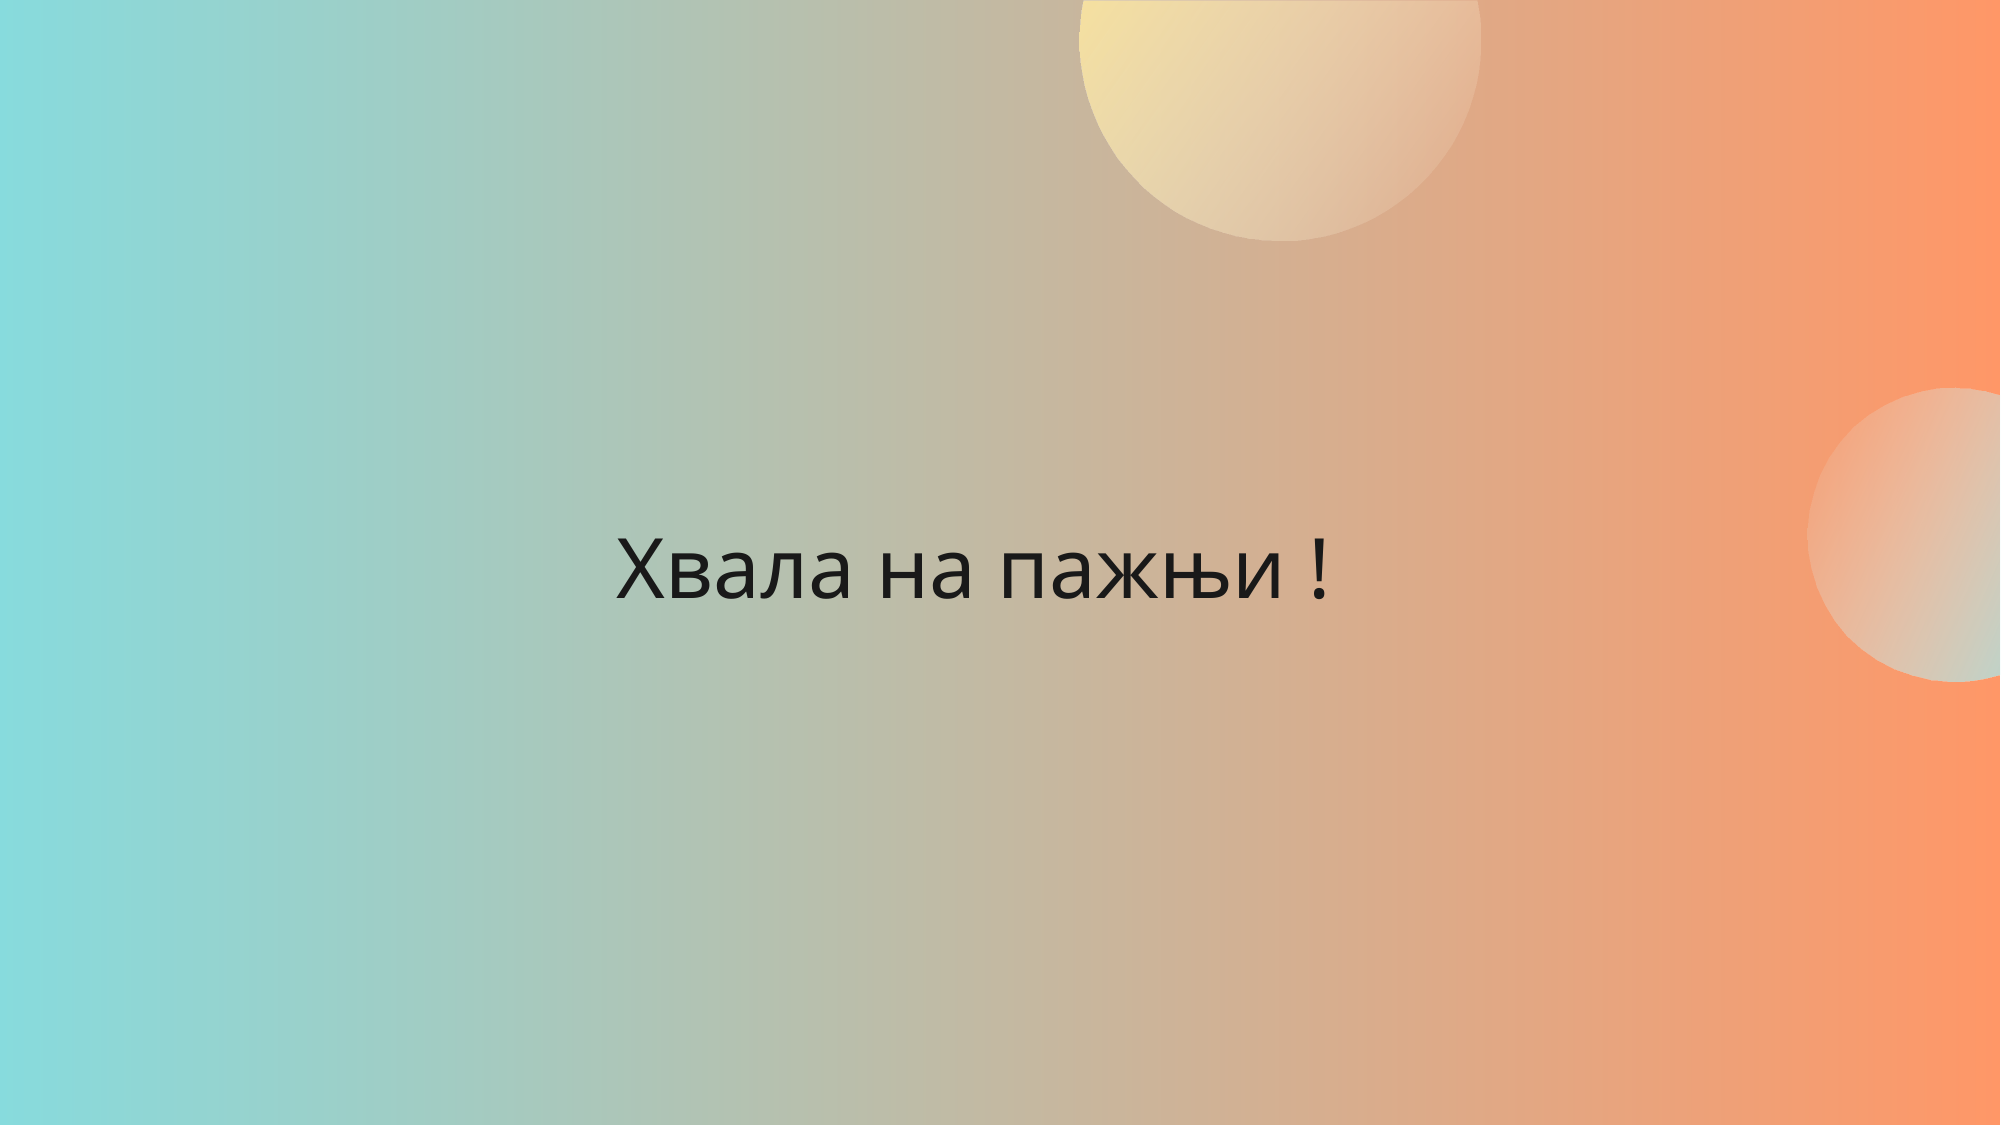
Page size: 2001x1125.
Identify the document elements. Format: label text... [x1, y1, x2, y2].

title Хвала на пажњи ! [131, 499, 1817, 626]
